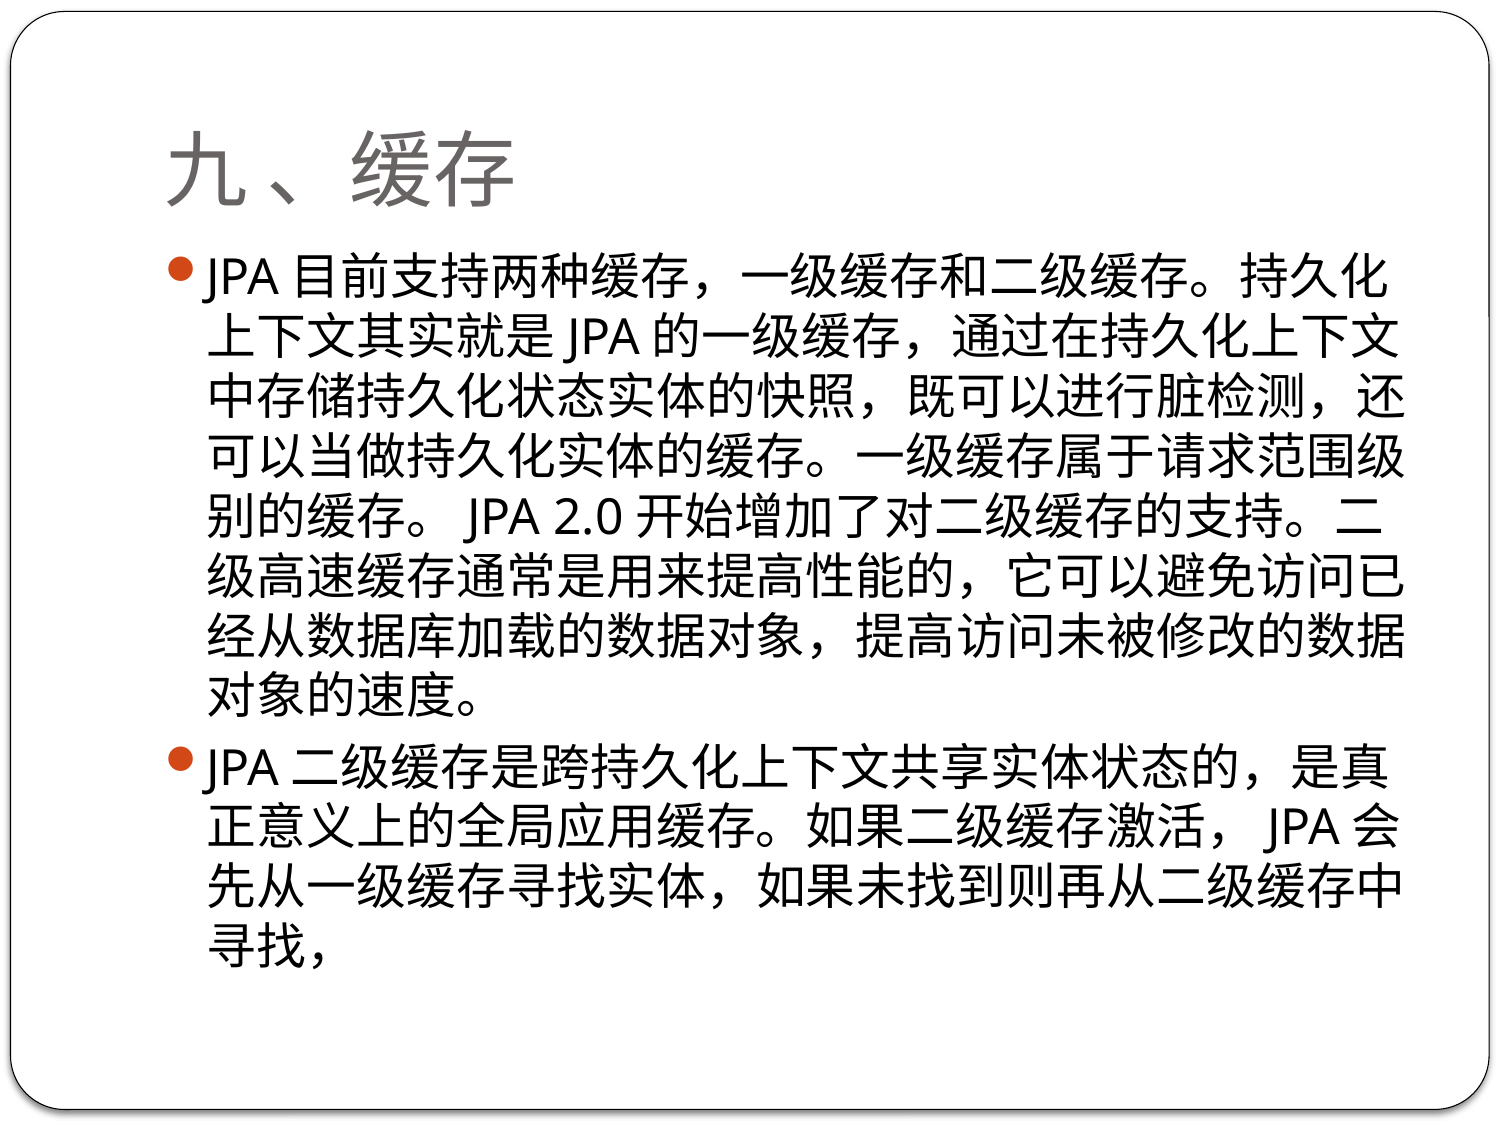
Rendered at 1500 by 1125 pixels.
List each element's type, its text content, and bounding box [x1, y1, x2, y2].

list JPA目前支持两种缓存，一级缓存和二级缓存。持久化上下文其实就是JPA的一级缓存，通过在持久化上下文中存储持久化状态实体的快照，既可以进行脏检测，还可以当做持久化实体的缓存。一级缓存属于请求范围级别的缓存。JPA 2.0开始增加了对二级缓存的支持。二级高速缓存通常是用来提高性能的，它可以避免访问已经从数据库加载的数据对象，提高访问未被修改的数据对象的速度。 JPA二级缓存是跨持久化上下文共享实体状态的，是真正意义上的全局应用缓存。如果二级缓存激活，JPA会先从一级缓存寻找实体，如果未找到则再从二级缓存中寻找， [150, 237, 1425, 988]
title 九 、缓存 [150, 45, 1425, 233]
